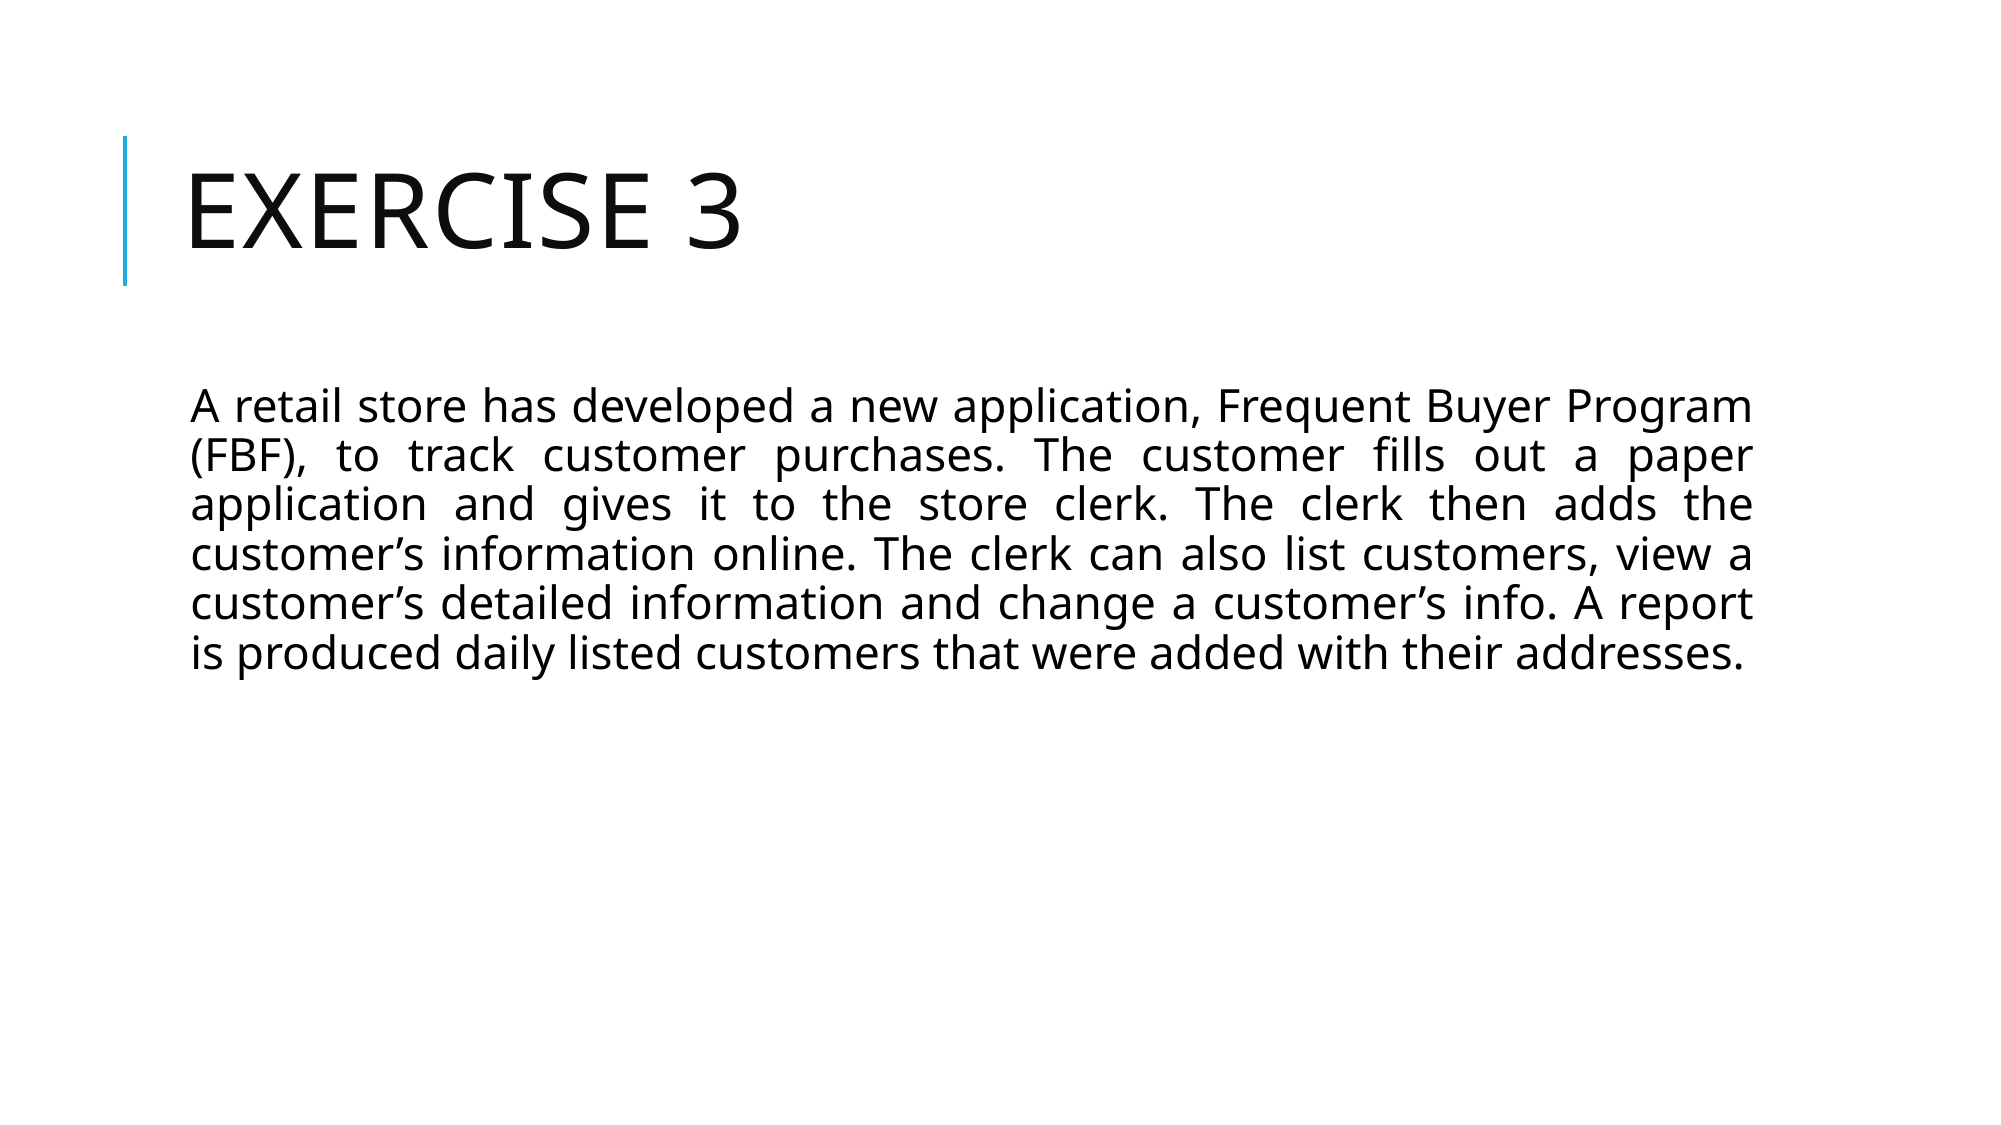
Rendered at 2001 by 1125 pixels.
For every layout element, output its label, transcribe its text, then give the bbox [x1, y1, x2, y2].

title Exercise 3 [168, 96, 1763, 342]
list A retail store has developed a new application, Frequent Buyer Program (FBF), to track customer purchases. The customer fills out a paper application and gives it to the store clerk. The clerk then adds the customer’s information online. The clerk can also list customers, view a customer’s detailed information and change a customer’s info. A report is produced daily listed customers that were added with their addresses. [168, 375, 1763, 1035]
